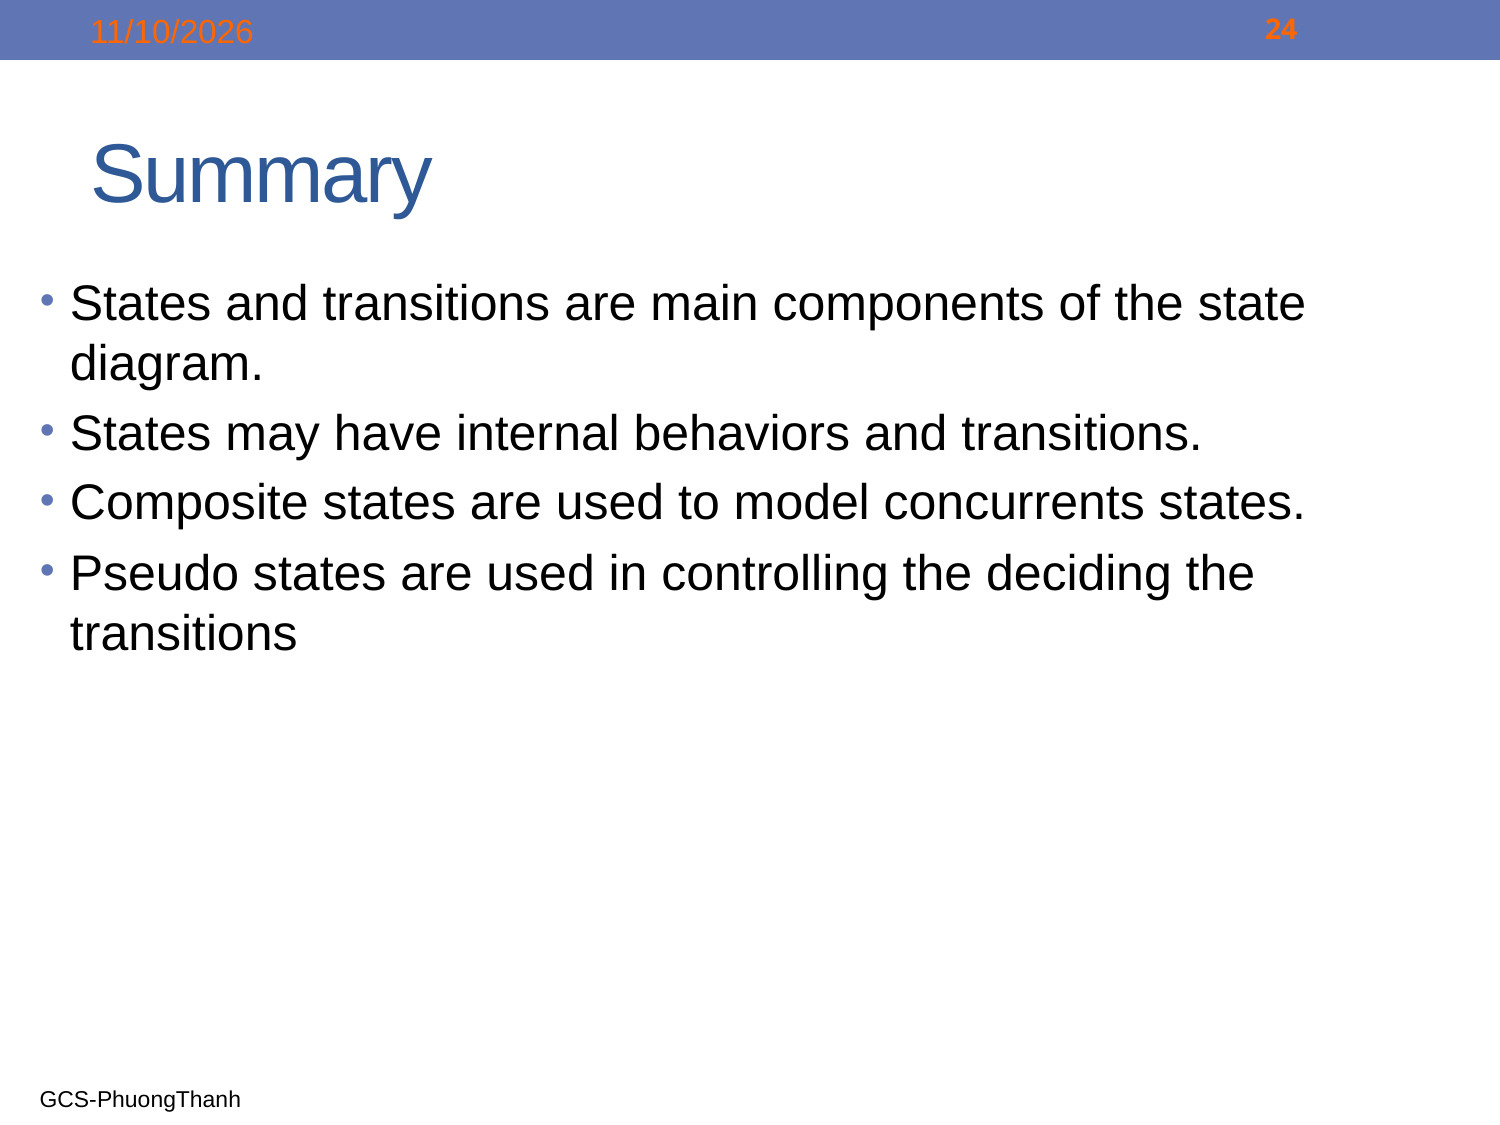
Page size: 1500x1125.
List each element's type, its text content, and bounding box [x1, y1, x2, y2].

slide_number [75, 3, 550, 57]
title Summary [75, 87, 1425, 250]
list States and transitions are main components of the state diagram. States may have internal behaviors and transitions. Composite states are used to model concurrents states. Pseudo states are used in controlling the deciding the transitions [24, 262, 1470, 988]
slide_number 24 [1250, 3, 1425, 57]
